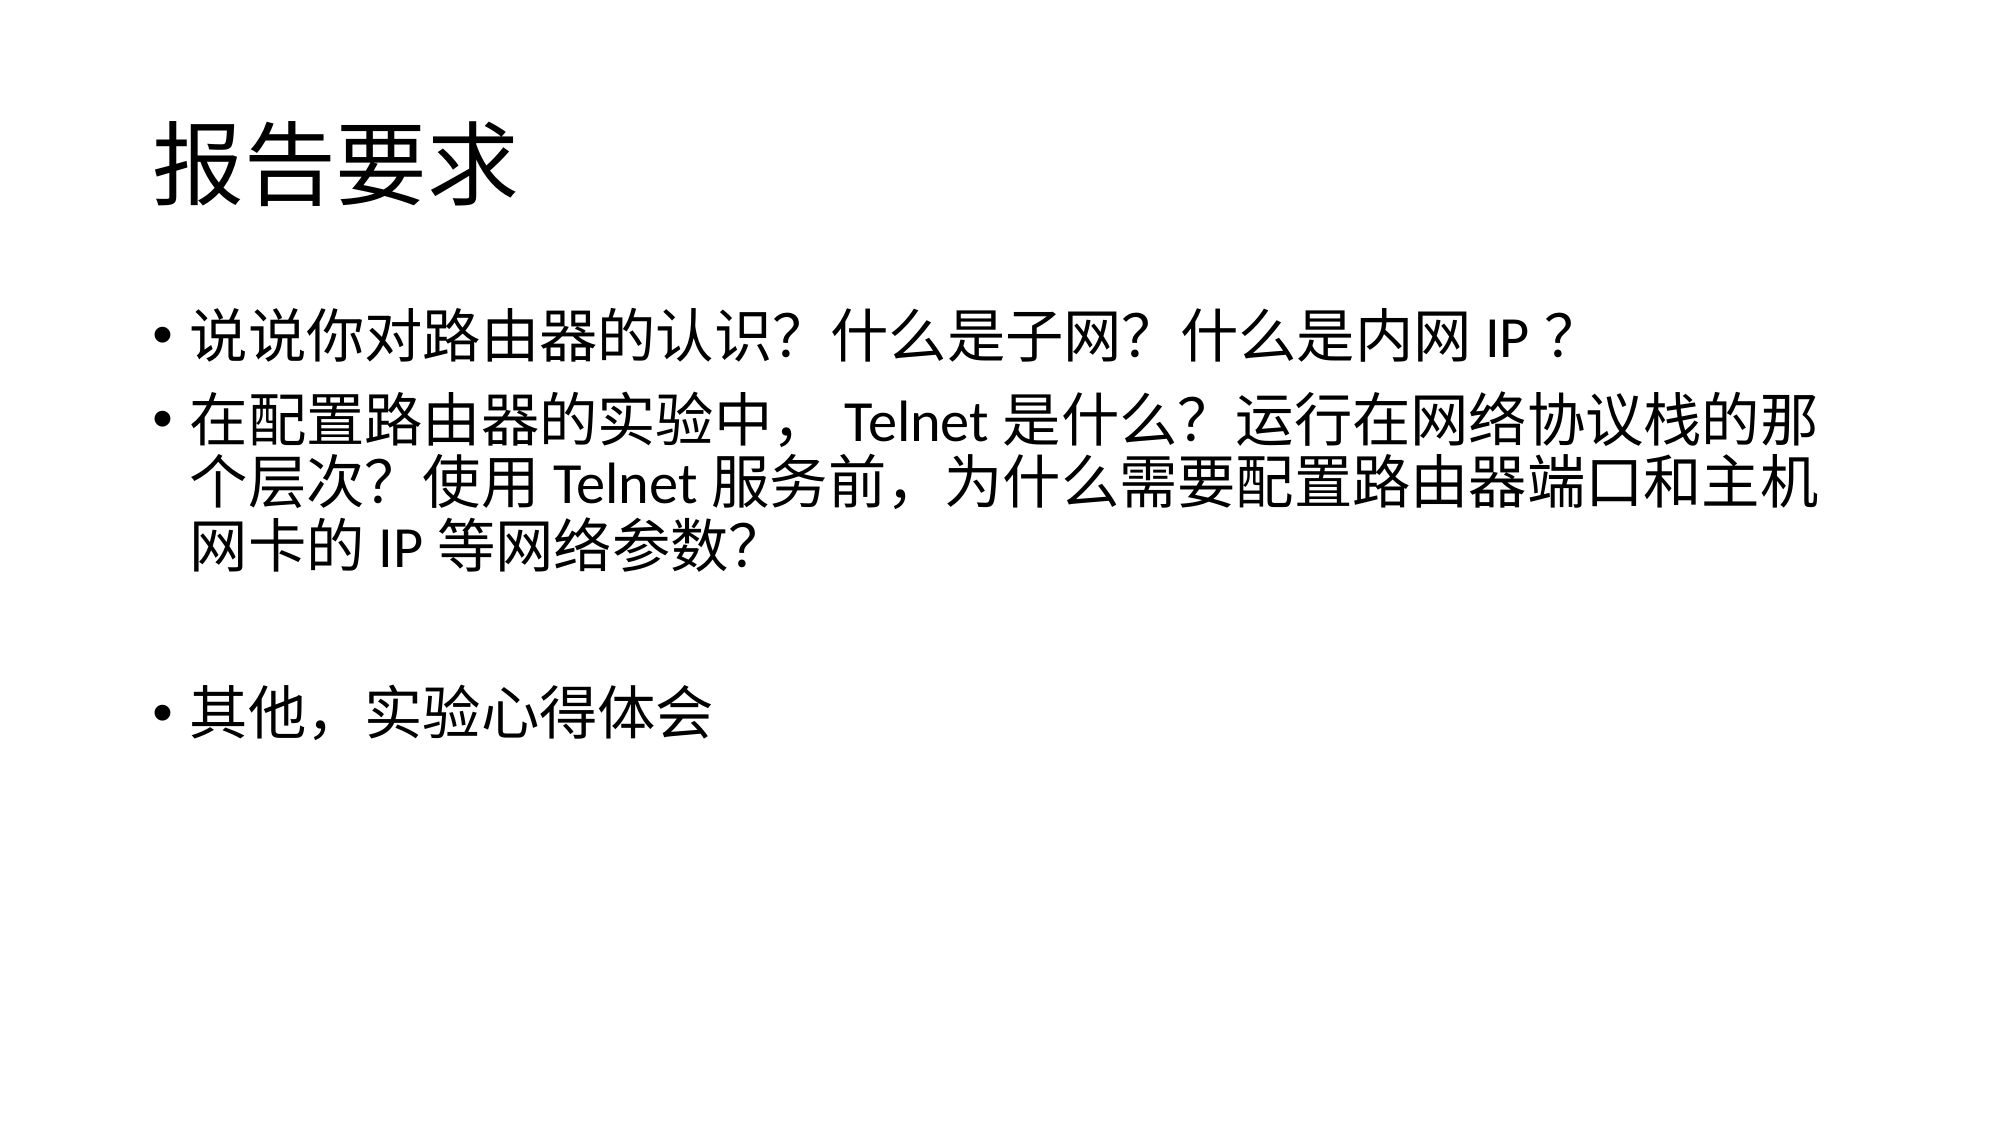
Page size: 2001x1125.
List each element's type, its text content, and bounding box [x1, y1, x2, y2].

title 报告要求 [137, 59, 1863, 278]
list 说说你对路由器的认识？什么是子网？什么是内网IP？ 在配置路由器的实验中，Telnet是什么？运行在网络协议栈的那个层次？使用Telnet服务前，为什么需要配置路由器端口和主机网卡的IP等网络参数？ 其他，实验心得体会 [137, 299, 1863, 1014]
